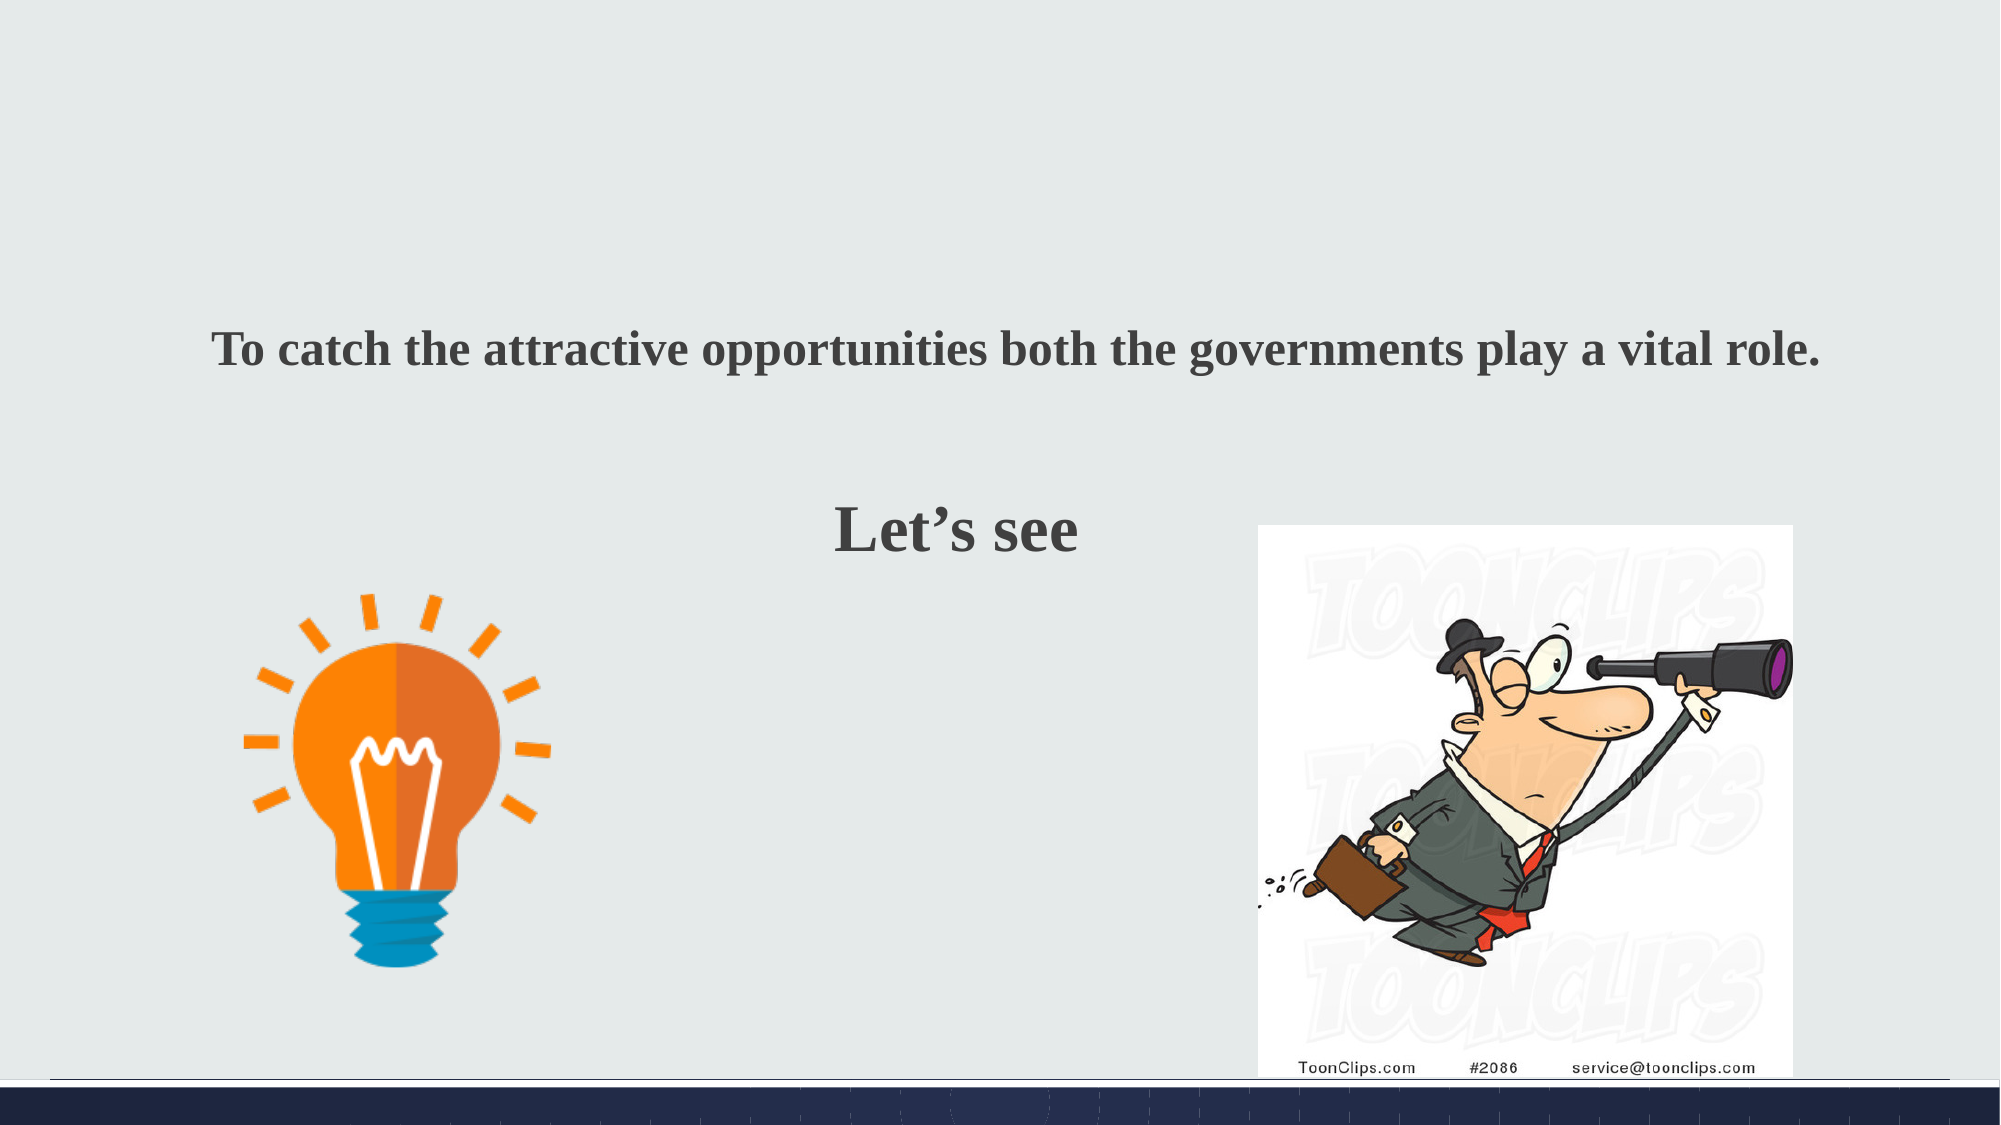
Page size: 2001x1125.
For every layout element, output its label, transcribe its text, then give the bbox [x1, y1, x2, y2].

picture [1258, 525, 1793, 1078]
text_box To catch the attractive opportunities both the governments play a vital role. [196, 308, 1936, 384]
text_box Let’s see [819, 477, 2000, 573]
picture [149, 550, 650, 1051]
